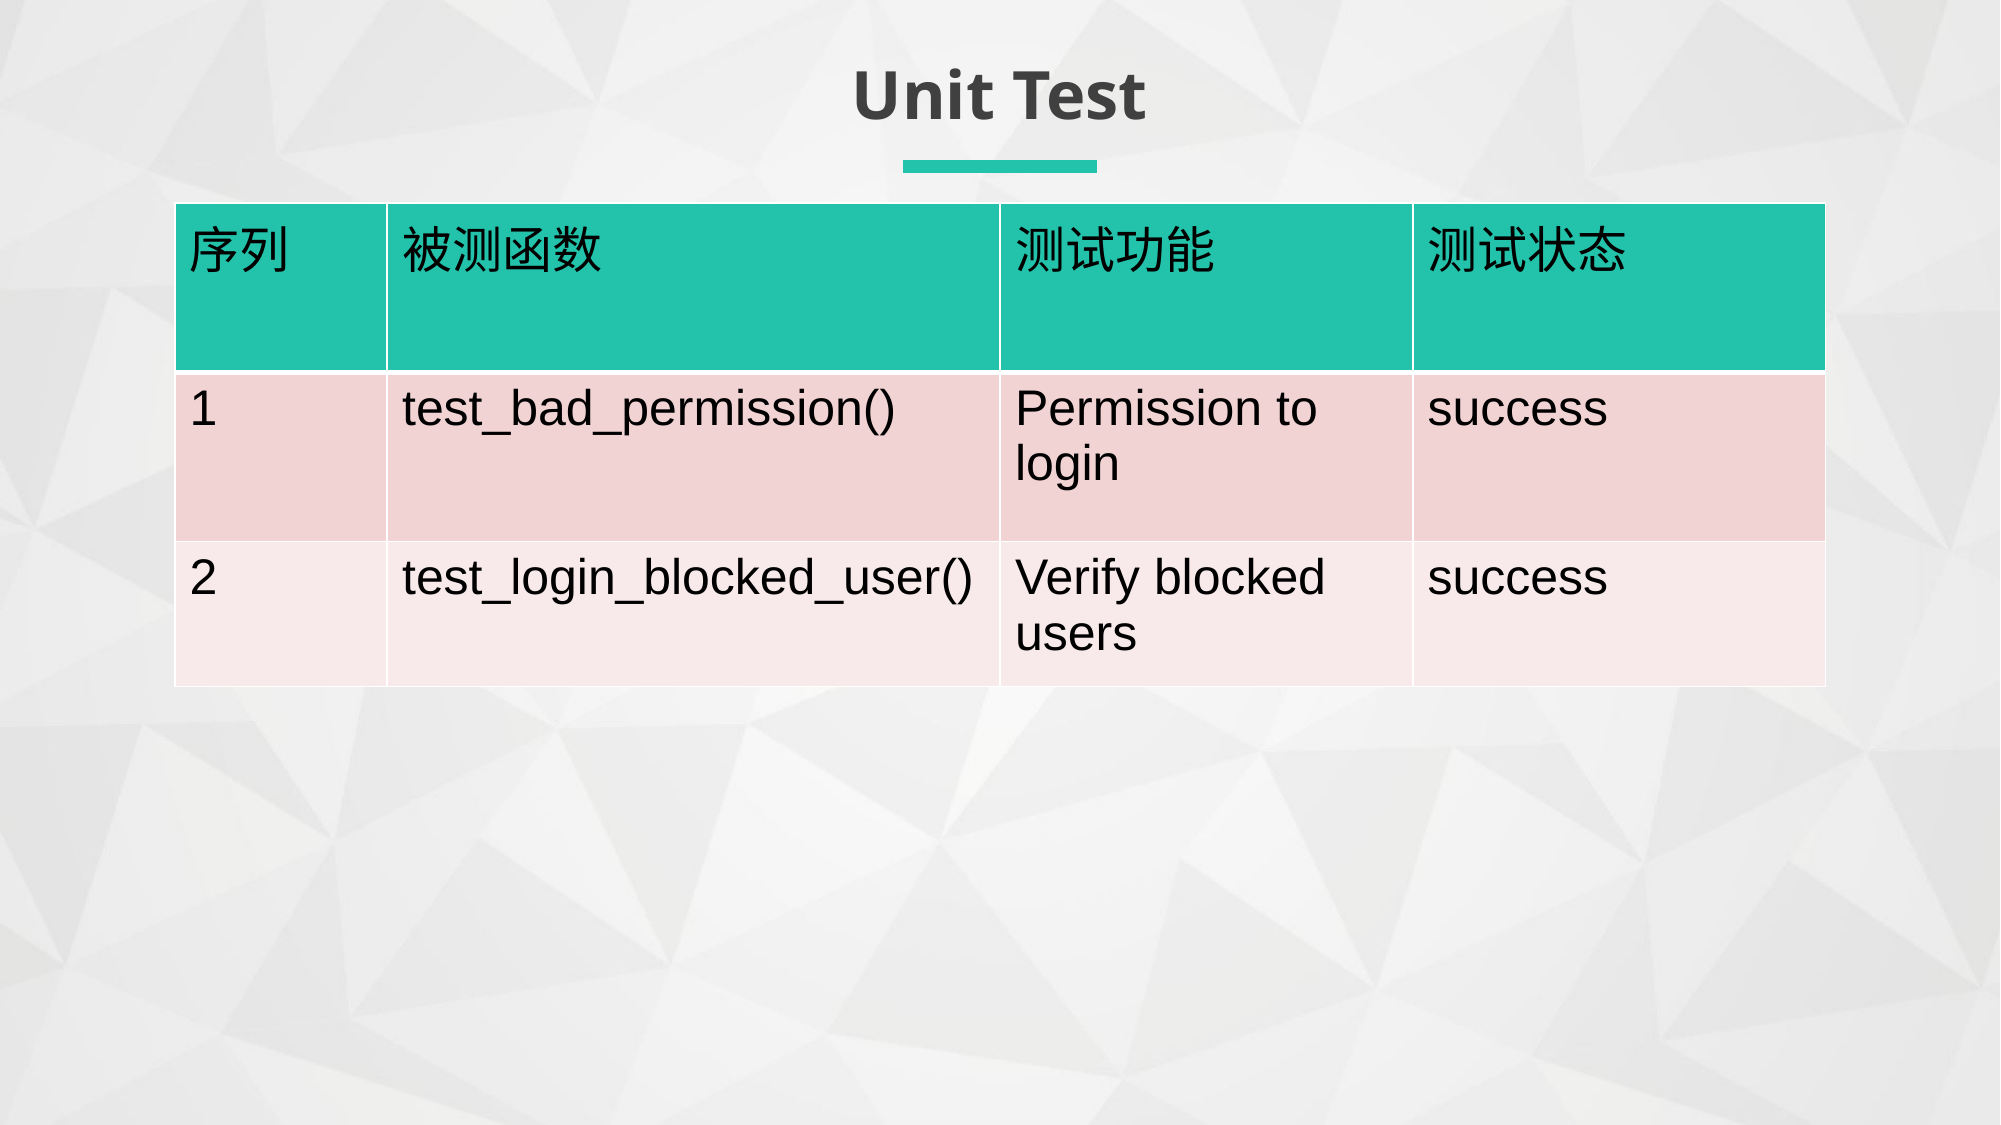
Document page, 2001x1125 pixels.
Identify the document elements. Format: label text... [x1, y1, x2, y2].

table_cell test_bad_permission() [388, 375, 999, 541]
table_cell success [1414, 375, 1825, 541]
picture [0, 0, 2000, 1125]
table_header 序列 [176, 204, 386, 370]
table_cell 2 [176, 542, 386, 686]
table_header 测试功能 [1001, 204, 1412, 370]
text_box Unit Test [836, 45, 1164, 140]
table_header 测试状态 [1414, 204, 1825, 370]
table_cell Permission to login [1001, 375, 1412, 541]
table_cell Verify blocked users [1001, 542, 1412, 686]
table_cell success [1414, 542, 1825, 686]
table_header 被测函数 [388, 204, 999, 370]
table_cell 1 [176, 375, 386, 541]
table_cell test_login_blocked_user() [388, 542, 999, 686]
